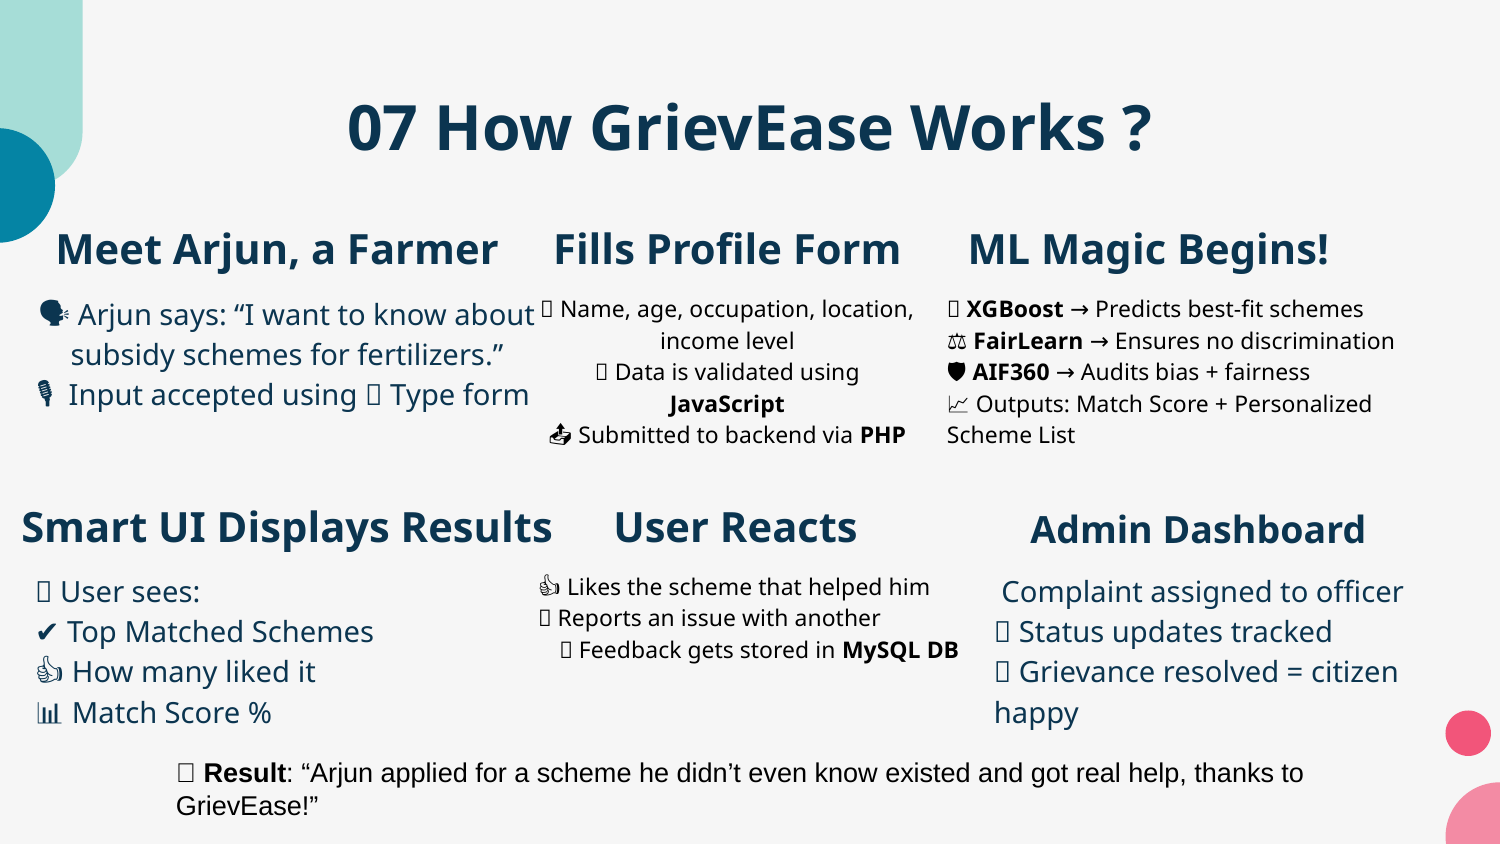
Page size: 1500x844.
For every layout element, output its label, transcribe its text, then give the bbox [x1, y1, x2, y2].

subtitle ML Magic Begins! [931, 207, 1365, 289]
subtitle User Reacts [523, 484, 956, 566]
subtitle 👨‍💼 Complaint assigned to officer 🔁 Status updates tracked ✅ Grievance resolved = citizen happy [978, 553, 1500, 658]
subtitle Smart UI Displays Results [0, 484, 523, 566]
subtitle Admin Dashboard [1010, 484, 1396, 566]
subtitle 🧾 Name, age, occupation, location, income level 🔐 Data is validated using JavaScript 📤 Submitted to backend via PHP [523, 289, 931, 381]
title 07 How GrievEase Works ? [118, 72, 1382, 167]
subtitle Fills Profile Form [523, 207, 931, 289]
subtitle Meet Arjun, a Farmer [31, 207, 523, 289]
text_box 🎉 Result: “Arjun applied for a scheme he didn’t even know existed and got real help, thanks to GrievEase!” [160, 740, 1339, 836]
subtitle 🚀 XGBoost → Predicts best-fit schemes ⚖️ FairLearn → Ensures no discrimination 🛡️ AIF360 → Audits bias + fairness 📈 Outputs: Match Score + Personalized Scheme List [931, 275, 1475, 381]
subtitle 🗣️ Arjun says: “I want to know about subsidy schemes for fertilizers.” 🎙️ Input accepted using 💬 Type form [0, 275, 577, 421]
subtitle 👍 Likes the scheme that helped him ❌ Reports an issue with another 📝 Feedback gets stored in MySQL DB [523, 553, 996, 670]
subtitle 📱 User sees: ✔️ Top Matched Schemes 👍 How many liked it 📊 Match Score % [20, 553, 544, 741]
